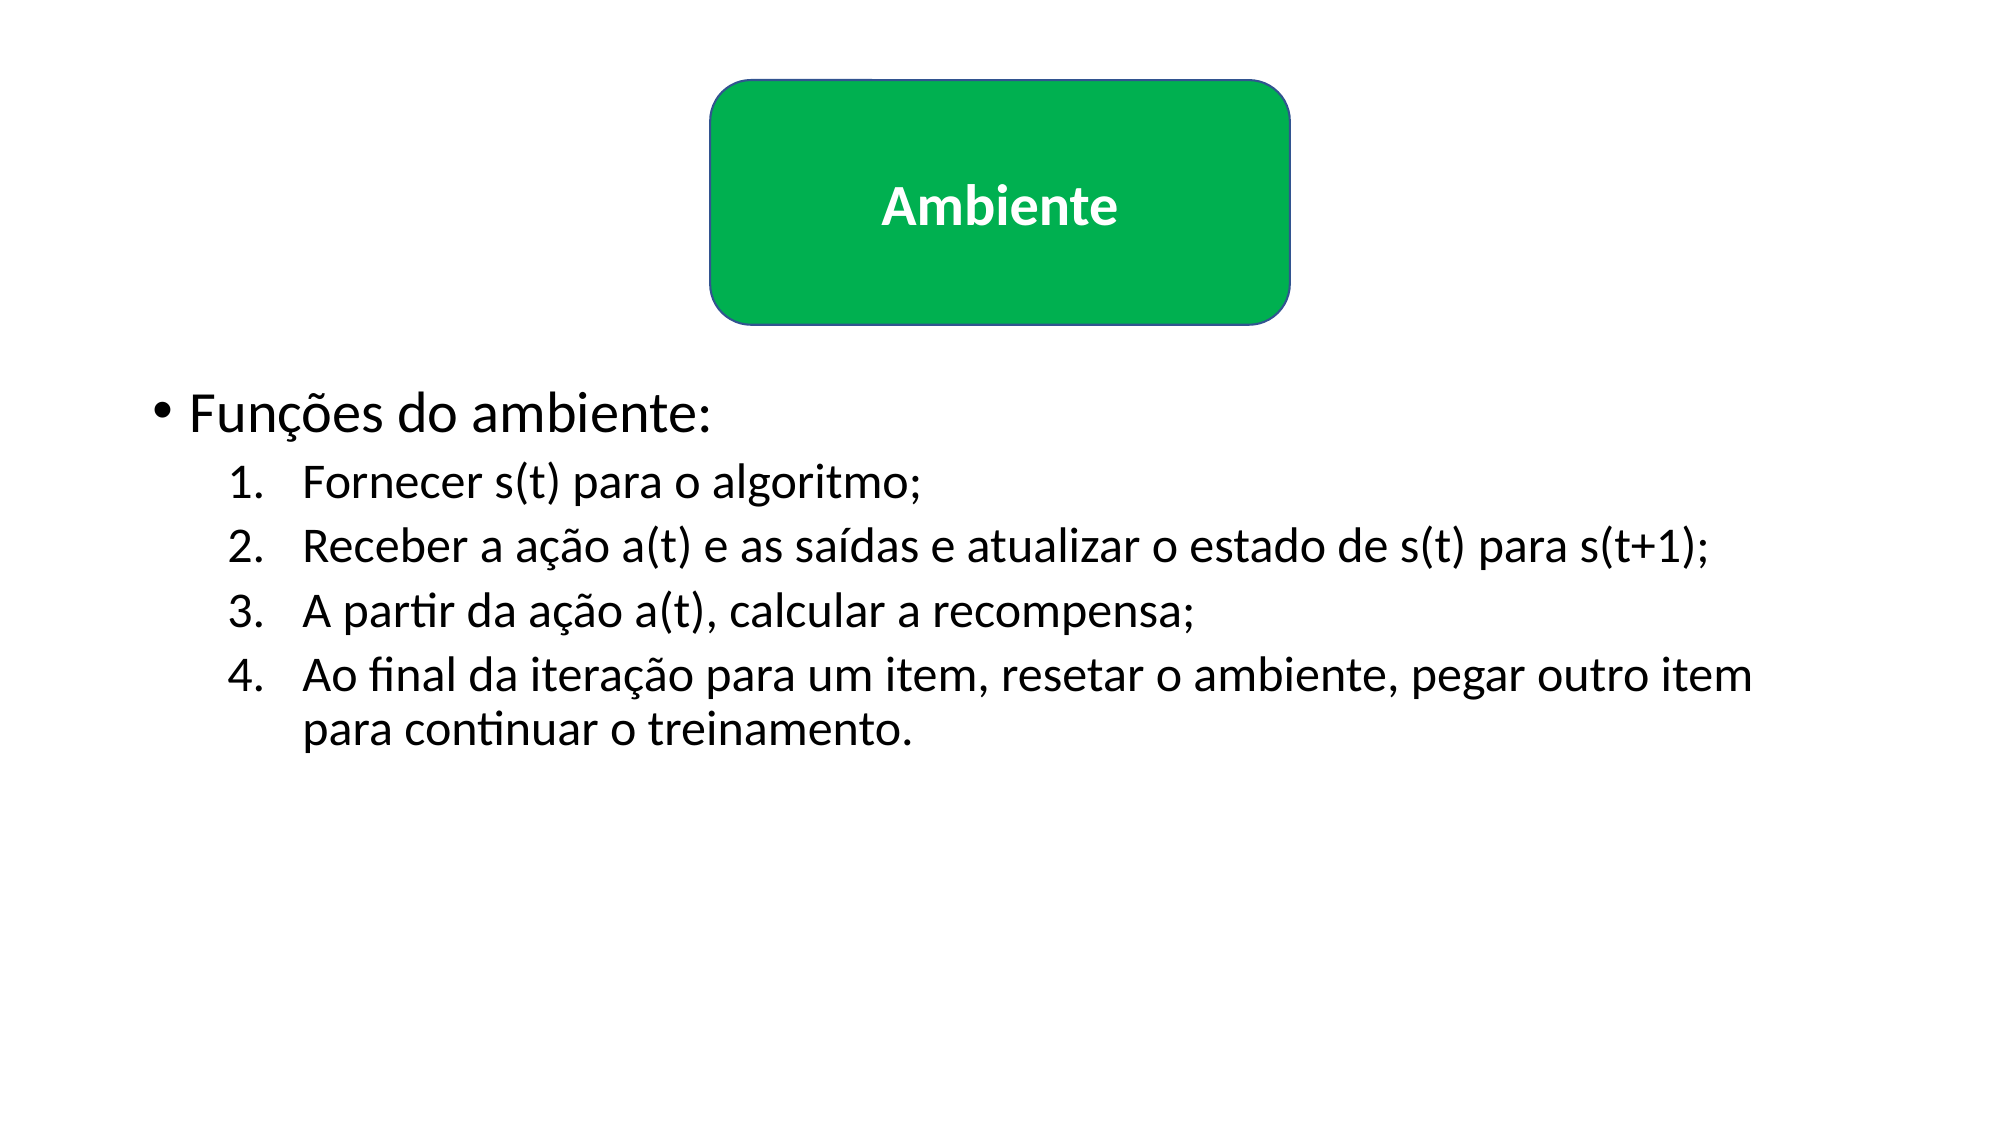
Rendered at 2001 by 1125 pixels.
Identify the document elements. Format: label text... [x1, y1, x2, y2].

text_box Ambiente [709, 78, 1291, 326]
list Funções do ambiente: Fornecer s(t) para o algoritmo; Receber a ação a(t) e as saídas e atualizar o estado de s(t) para s(t+1); A partir da ação a(t), calcular a recompensa; Ao final da iteração para um item, resetar o ambiente, pegar outro item para continuar o treinamento. [137, 374, 1863, 1014]
